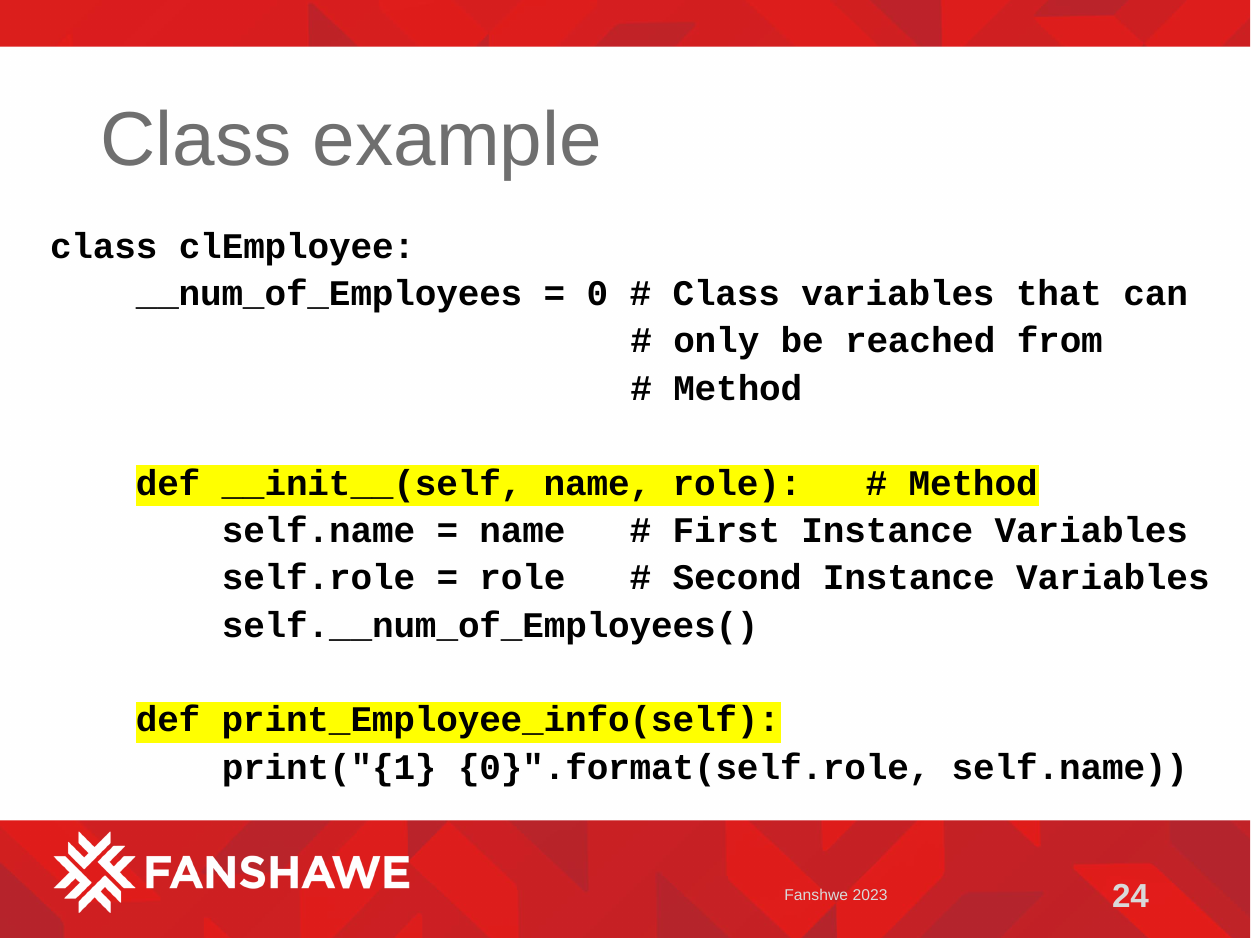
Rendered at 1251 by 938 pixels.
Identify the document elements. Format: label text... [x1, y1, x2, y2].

picture [0, 0, 1251, 938]
footer Fanshwe 2023 [624, 868, 1047, 919]
slide_number 24 [1066, 868, 1165, 919]
list class clEmployee: __num_of_Employees = 0 # Class variables that can # only be reached from # Method def __init__(self, name, role): # Method self.name = name # First Instance Variables self.role = role # Second Instance Variables self.__num_of_Employees() def print_Employee_info(self): print("{1} {0}".format(self.role, self.name)) [34, 219, 1237, 807]
title Class example [85, 49, 1164, 219]
